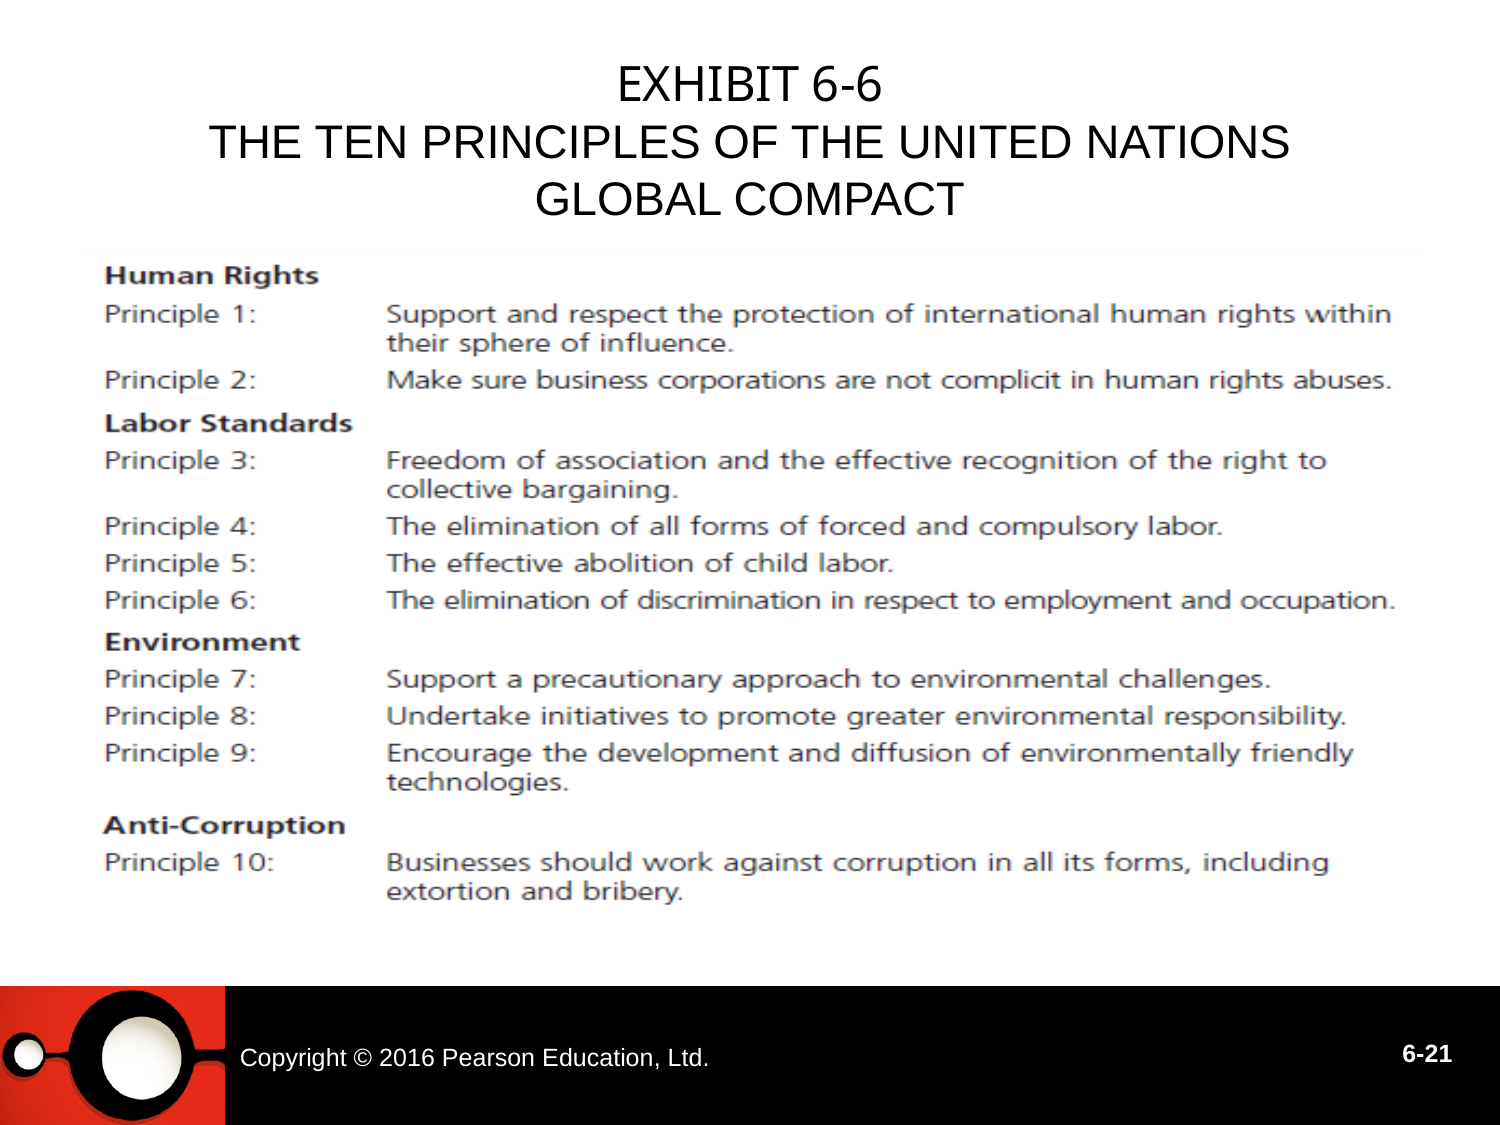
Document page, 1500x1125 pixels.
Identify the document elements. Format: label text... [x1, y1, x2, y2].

picture [74, 249, 1426, 913]
slide_number 6-21 [1387, 1026, 1500, 1087]
picture [0, 986, 225, 1125]
title Exhibit 6-6 The Ten Principles of the United Nations Global Compact [112, 45, 1388, 233]
footer Copyright © 2016 Pearson Education, Ltd. [225, 1026, 838, 1087]
text_box [74, 925, 1425, 1005]
